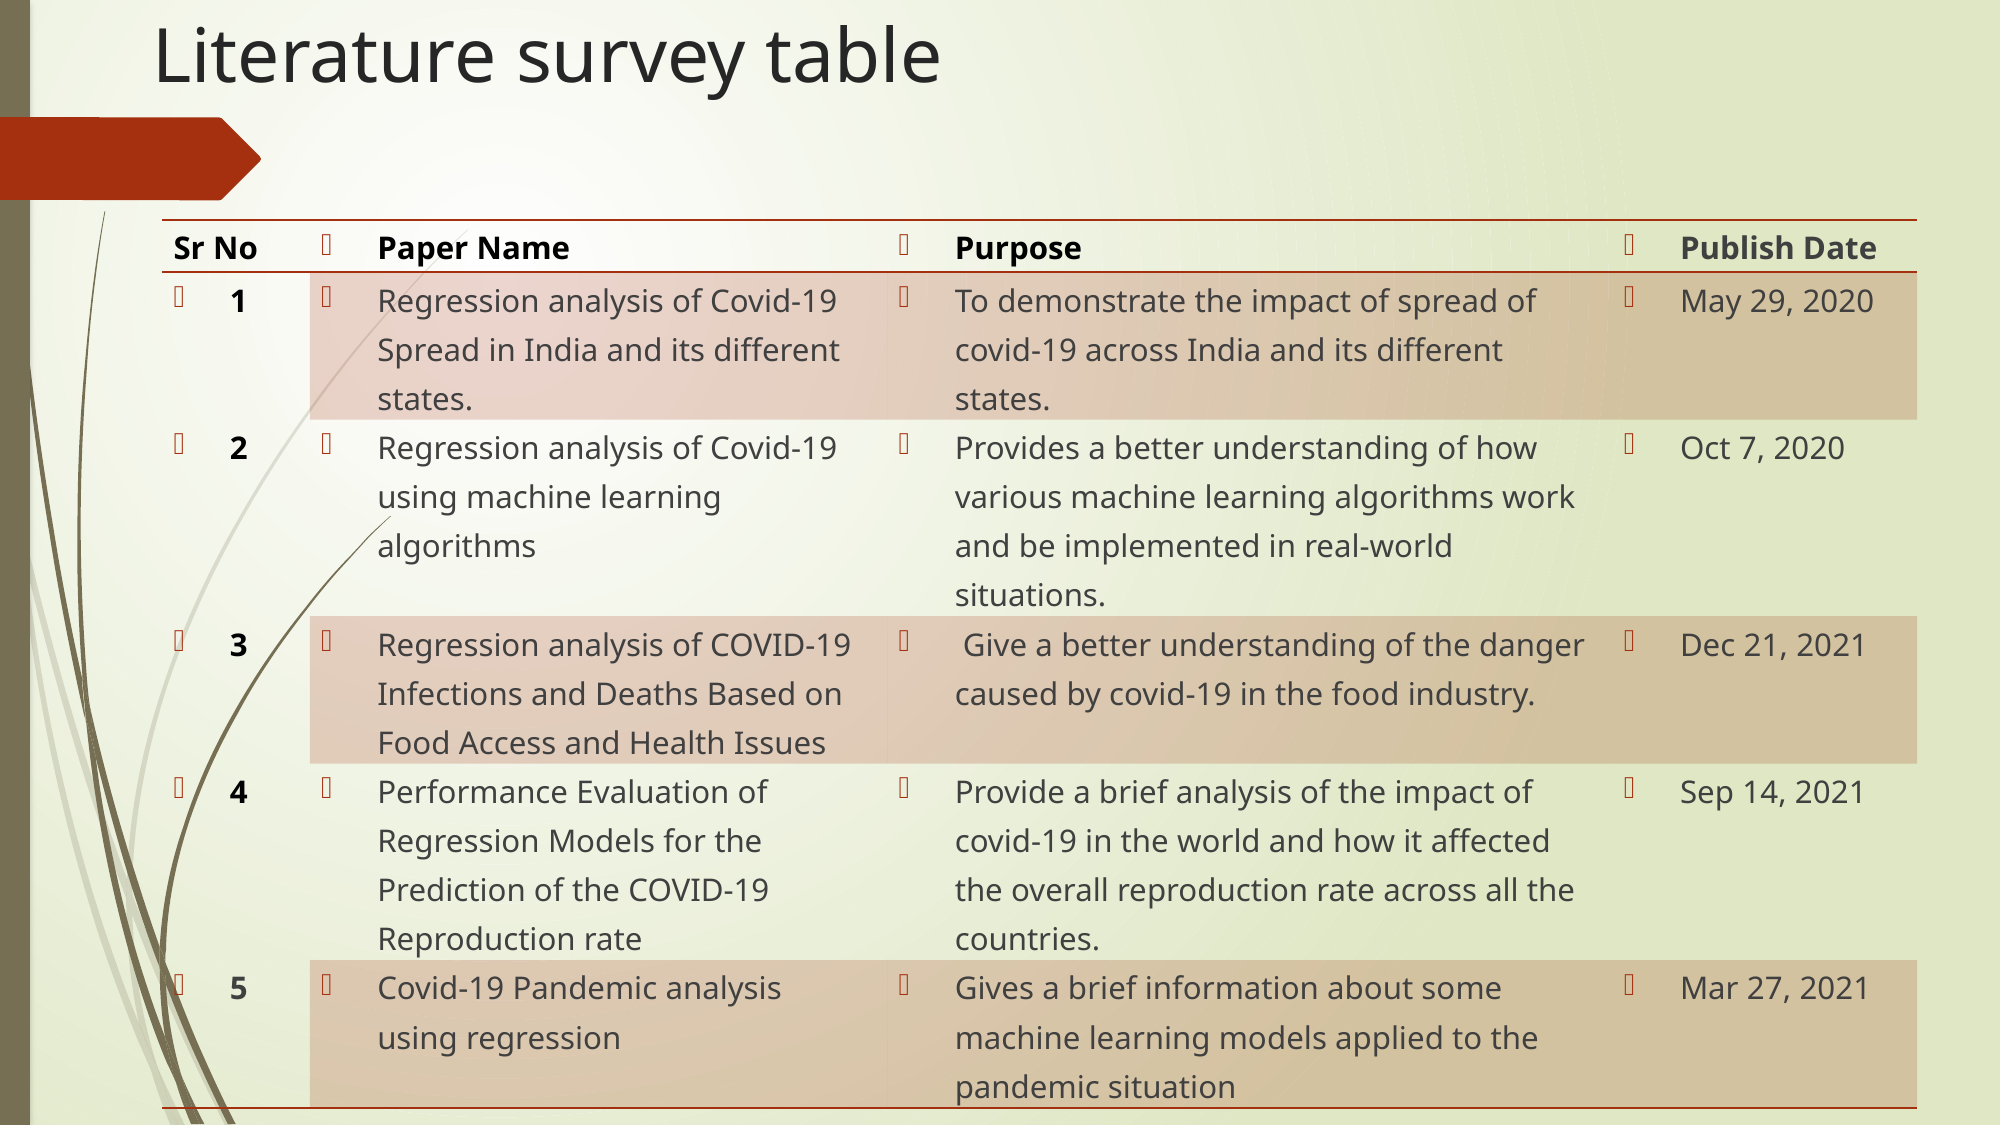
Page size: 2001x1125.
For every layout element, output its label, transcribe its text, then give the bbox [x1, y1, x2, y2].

table_cell Dec 21, 2021 [1613, 616, 1917, 764]
title Literature survey table [137, 0, 1838, 262]
table_cell May 29, 2020 [1613, 273, 1917, 420]
table_cell 3 [162, 616, 310, 764]
table_cell Oct 7, 2020 [1613, 420, 1917, 616]
table_cell 4 [162, 764, 310, 960]
table_cell 2 [162, 420, 310, 616]
table_cell Sep 14, 2021 [1613, 764, 1917, 960]
table_cell Mar 27, 2021 [1613, 960, 1917, 1107]
table_cell Performance Evaluation of Regression Models for the Prediction of the COVID-19 Reproduction rate [310, 764, 887, 960]
table_cell 5 [162, 960, 310, 1107]
table_cell Provides a better understanding of how various machine learning algorithms work and be implemented in real-world situations. [887, 420, 1613, 616]
table_cell Provide a brief analysis of the impact of covid-19 in the world and how it affected the overall reproduction rate across all the countries. [887, 764, 1613, 960]
table_cell Covid-19 Pandemic analysis using regression [310, 960, 887, 1107]
table_cell Gives a brief information about some machine learning models applied to the pandemic situation [887, 960, 1613, 1107]
table_cell Regression analysis of COVID-19 Infections and Deaths Based on Food Access and Health Issues [310, 616, 887, 764]
table_header Purpose [887, 221, 1613, 271]
table_cell To demonstrate the impact of spread of covid-19 across India and its different states. [887, 273, 1613, 420]
table_cell Regression analysis of Covid-19 Spread in India and its different states. [310, 273, 887, 420]
table_cell 1 [162, 273, 310, 420]
table_header Sr No [162, 221, 310, 271]
table_header Paper Name [310, 221, 887, 271]
table_cell Give a better understanding of the danger caused by covid-19 in the food industry. [887, 616, 1613, 764]
table_cell Regression analysis of Covid-19 using machine learning algorithms [310, 420, 887, 616]
table_header Publish Date [1613, 221, 1917, 271]
